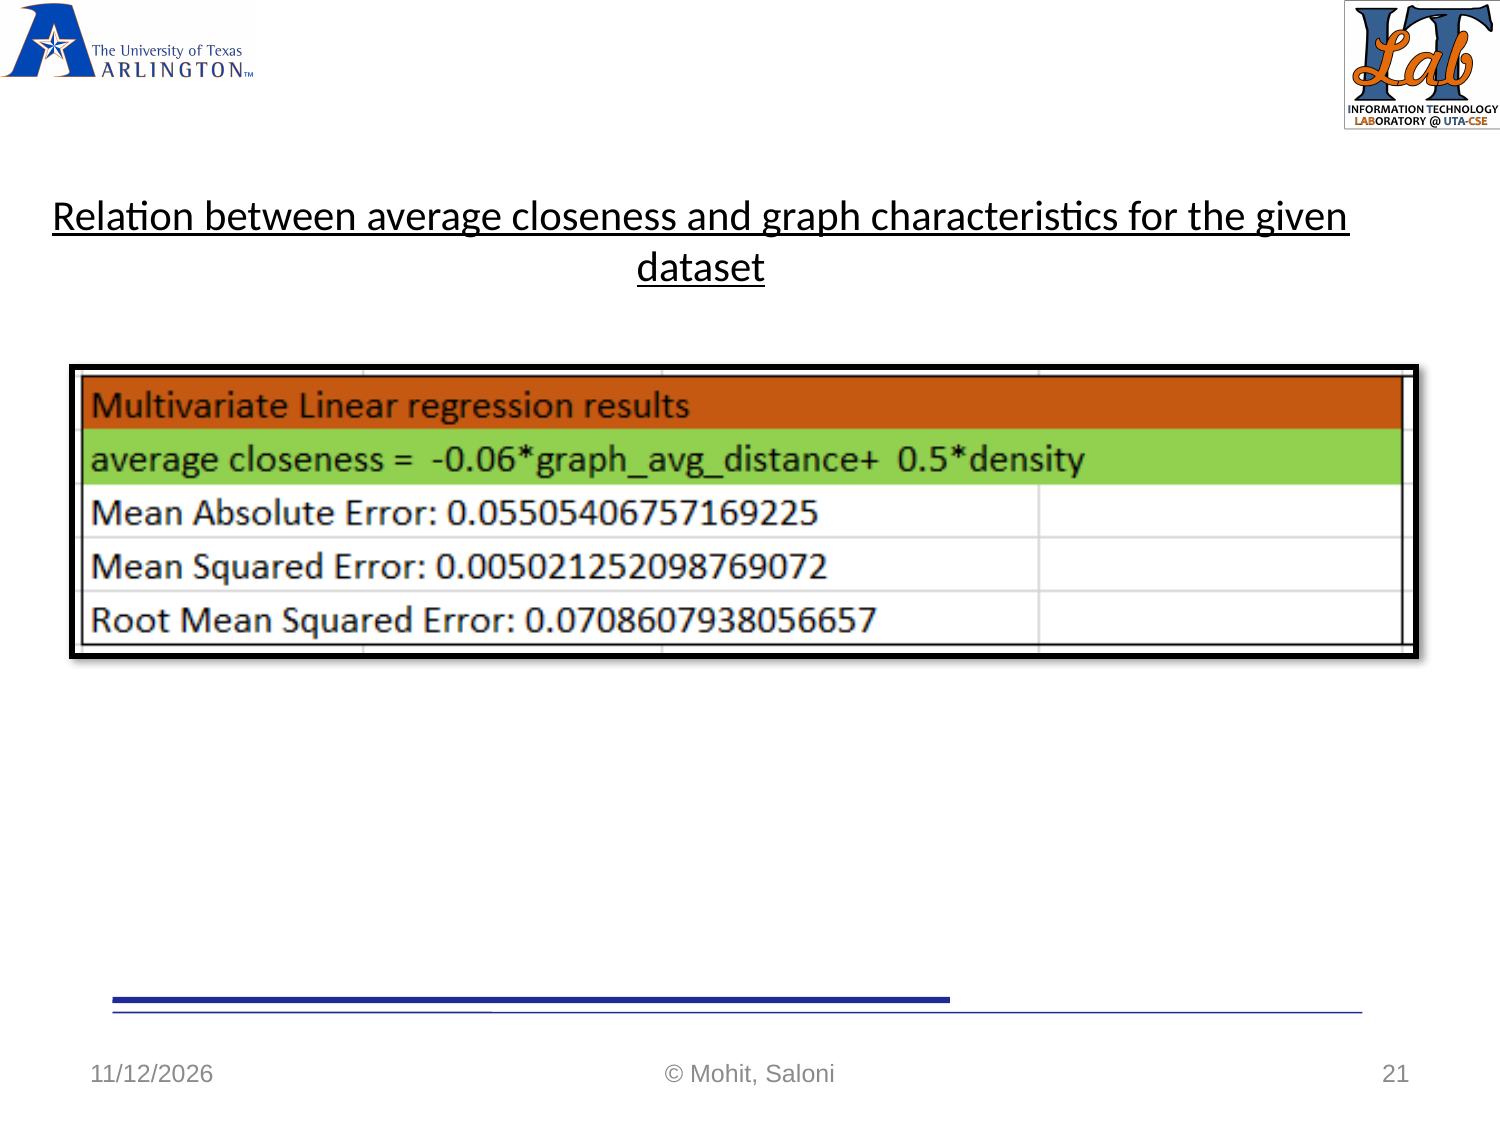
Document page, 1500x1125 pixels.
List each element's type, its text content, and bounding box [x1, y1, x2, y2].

slide_number 21 [1074, 1042, 1425, 1103]
title Relation between average closeness and graph characteristics for the given dataset [25, 180, 1376, 298]
picture [0, 1, 256, 79]
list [74, 369, 1414, 653]
picture [1343, 0, 1500, 137]
footer © Mohit, Saloni [512, 1042, 988, 1103]
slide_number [75, 1042, 425, 1103]
